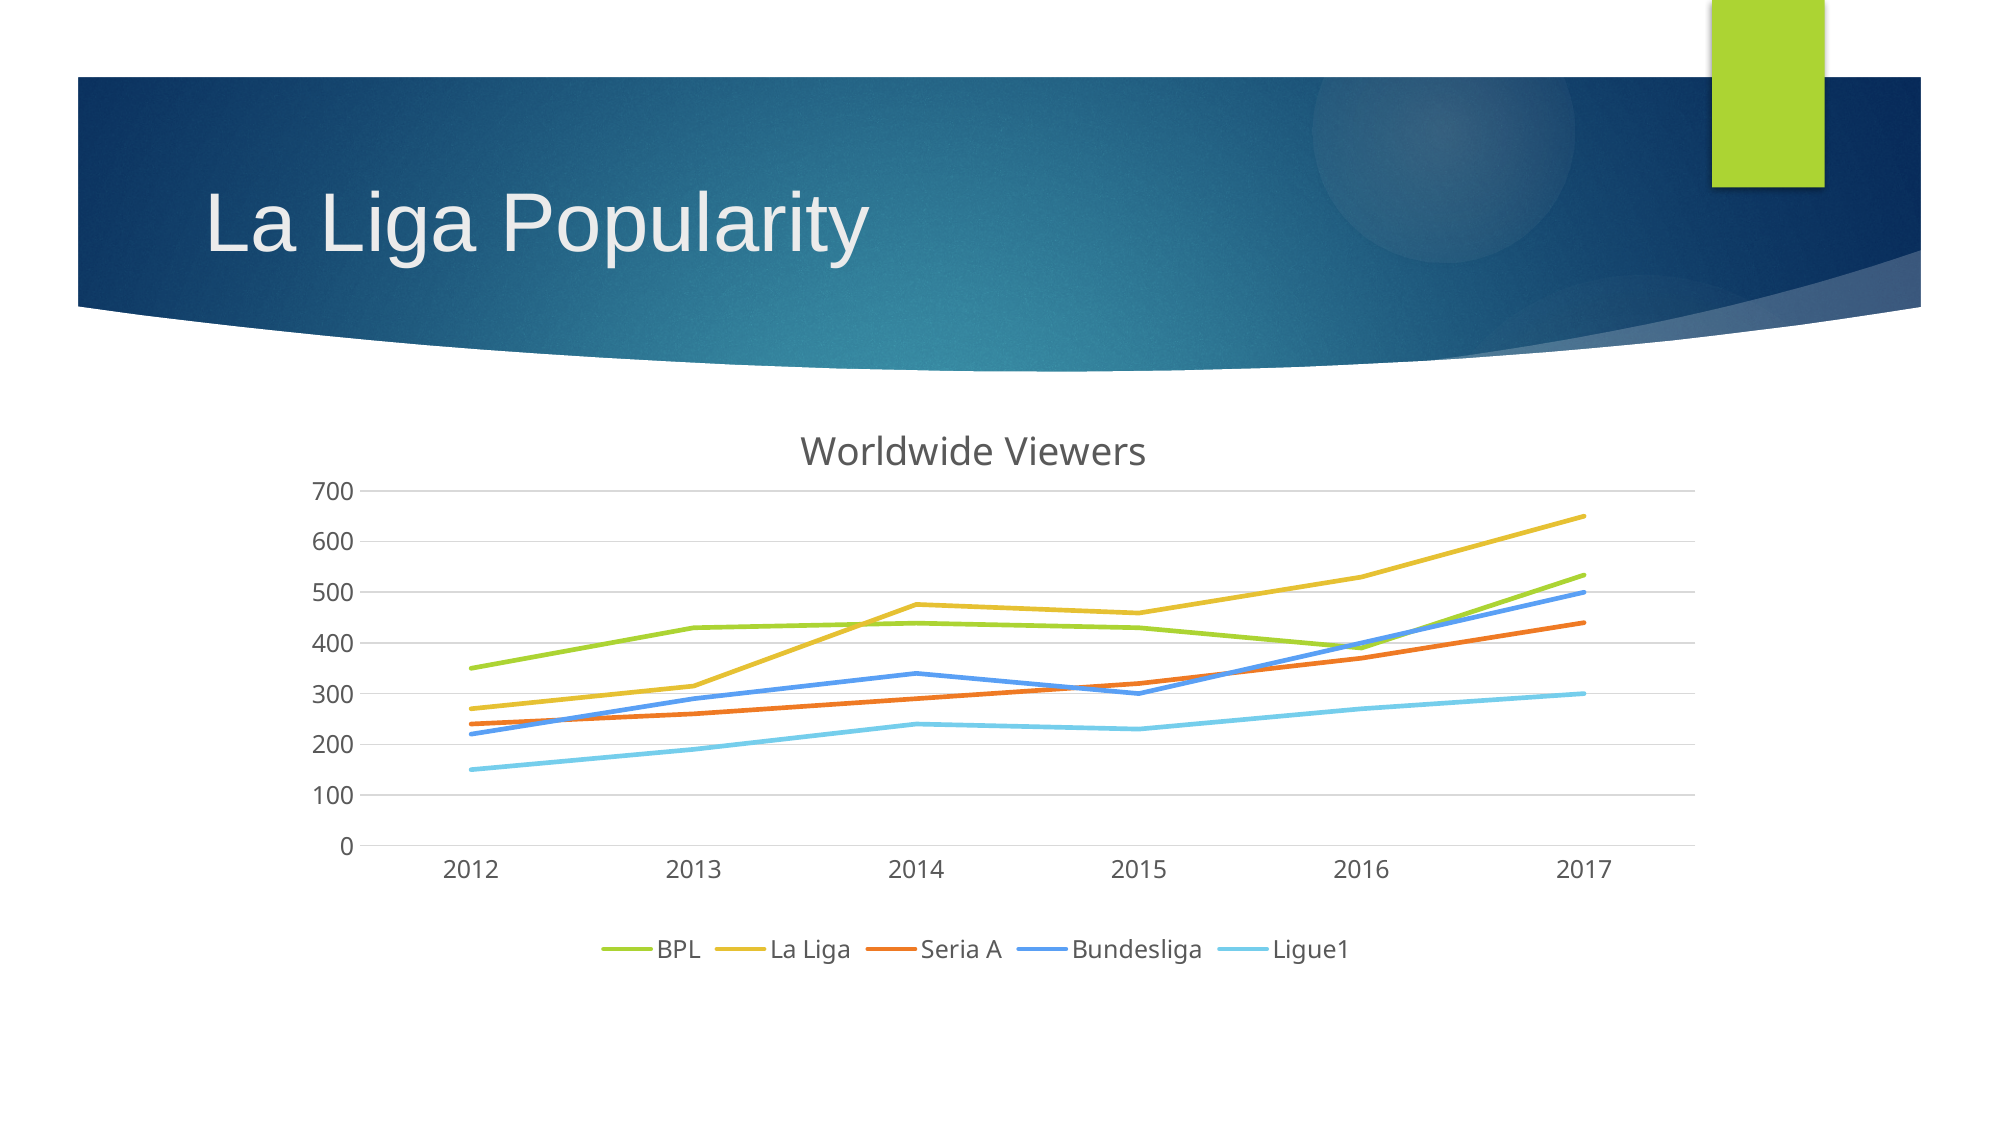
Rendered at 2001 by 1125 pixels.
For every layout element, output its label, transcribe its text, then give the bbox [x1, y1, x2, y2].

chart [258, 411, 1697, 973]
title La Liga Popularity [189, 159, 1627, 276]
